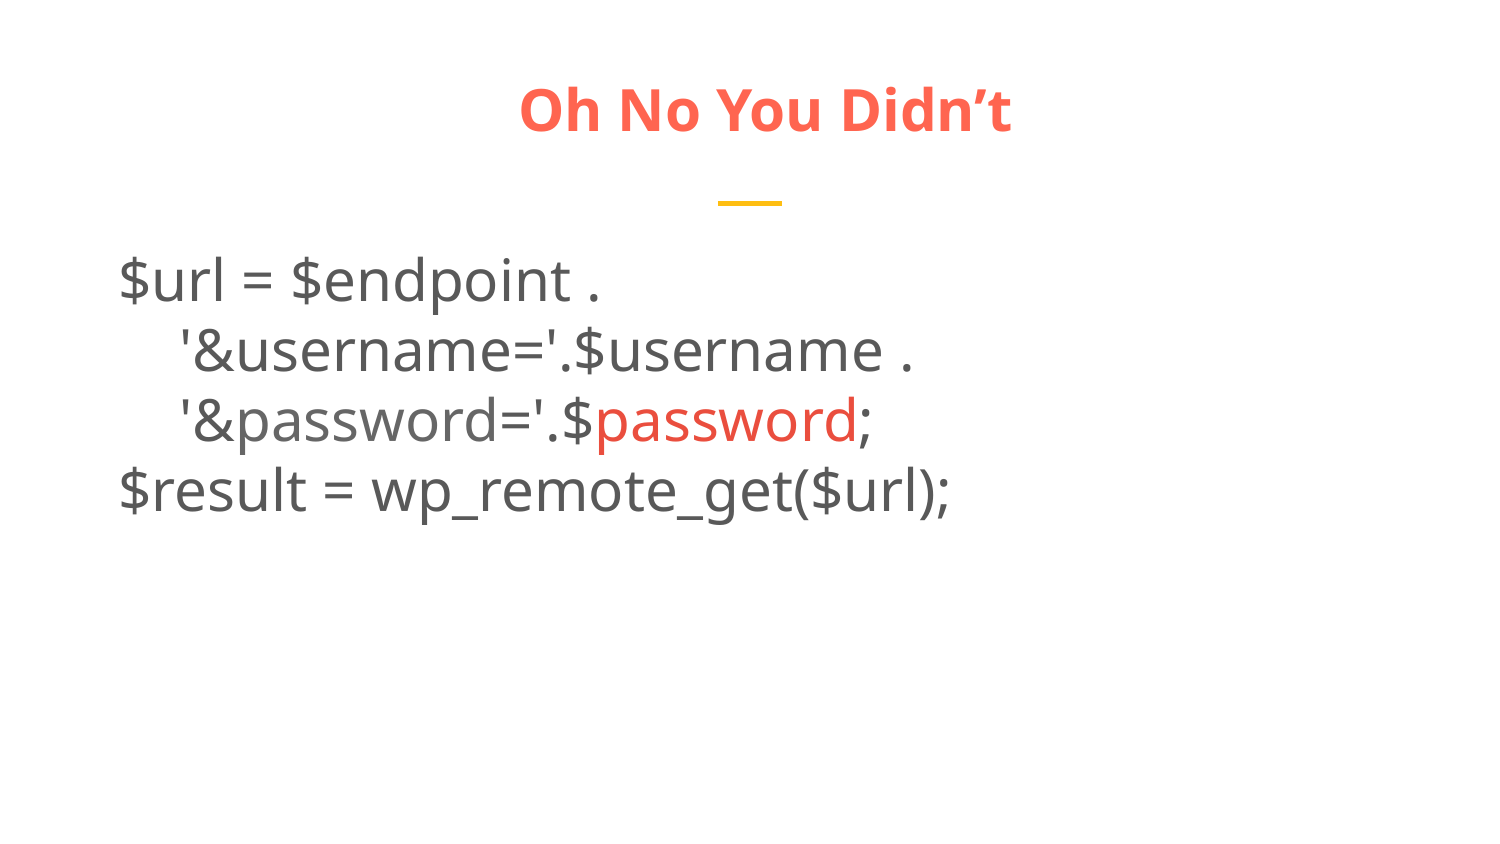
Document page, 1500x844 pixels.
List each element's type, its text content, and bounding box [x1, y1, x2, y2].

text_box $url = $endpoint . '&username='.$username . '&password='.$password; $result = wp_remote_get($url); [103, 228, 1397, 509]
text_box Oh No You Didn’t [78, 57, 1452, 170]
